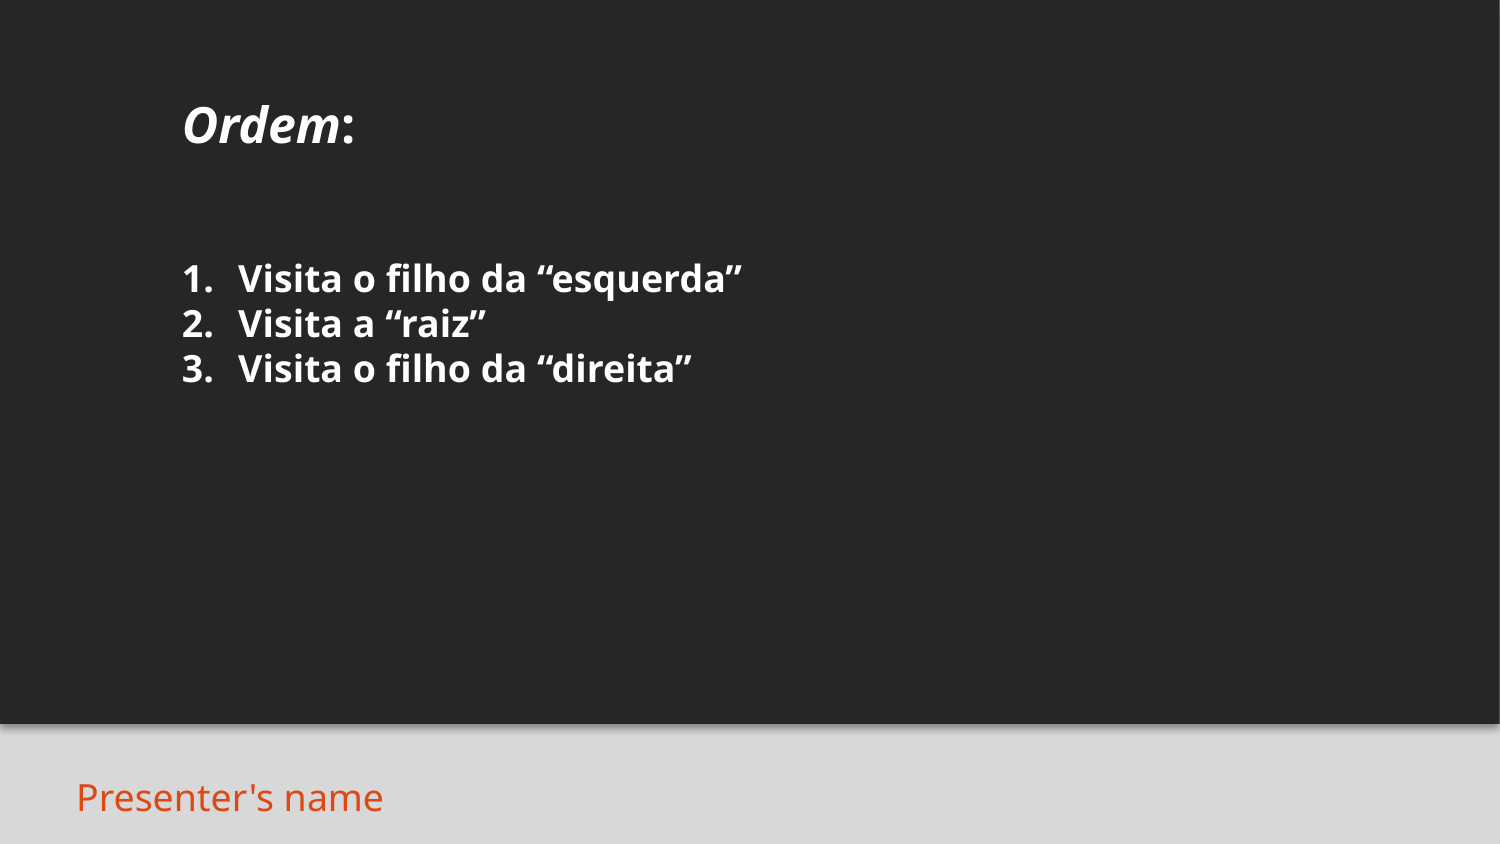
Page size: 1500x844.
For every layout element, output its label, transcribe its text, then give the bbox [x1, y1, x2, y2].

text_box [0, 0, 1500, 724]
text_box Visita o filho da “esquerda” Visita a “raiz” Visita o filho da “direita” [167, 247, 1287, 598]
text_box Ordem: [167, 70, 718, 177]
